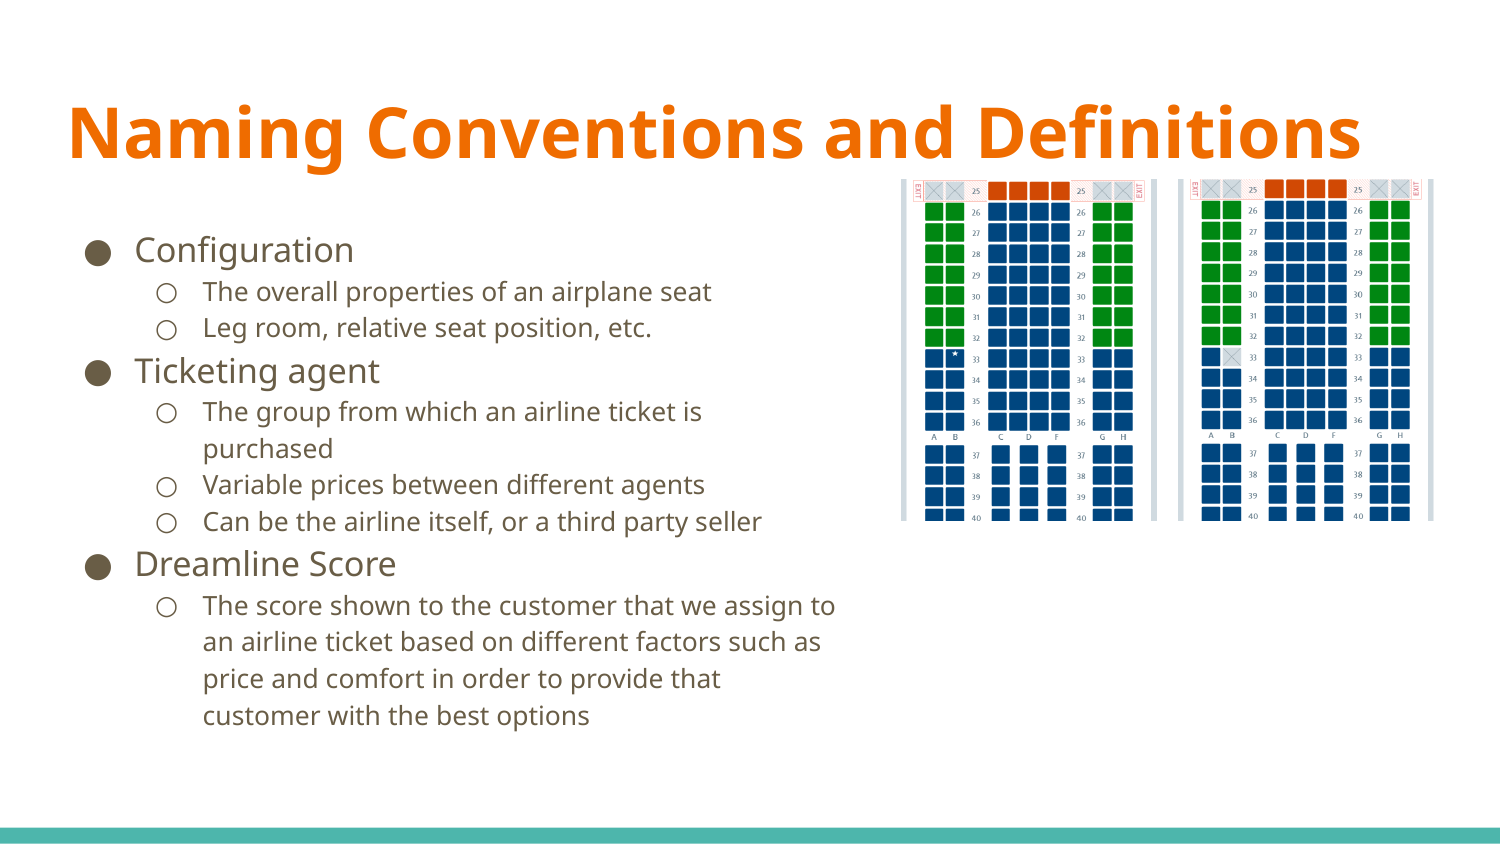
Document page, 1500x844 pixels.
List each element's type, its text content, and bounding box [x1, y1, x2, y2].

title Naming Conventions and Definitions [51, 72, 1449, 189]
picture [892, 179, 1436, 522]
list Configuration The overall properties of an airplane seat Leg room, relative seat position, etc. Ticketing agent The group from which an airline ticket is purchased Variable prices between different agents Can be the airline itself, or a third party seller Dreamline Score The score shown to the customer that we assign to an airline ticket based on different factors such as price and comfort in order to provide that customer with the best options [51, 207, 855, 750]
